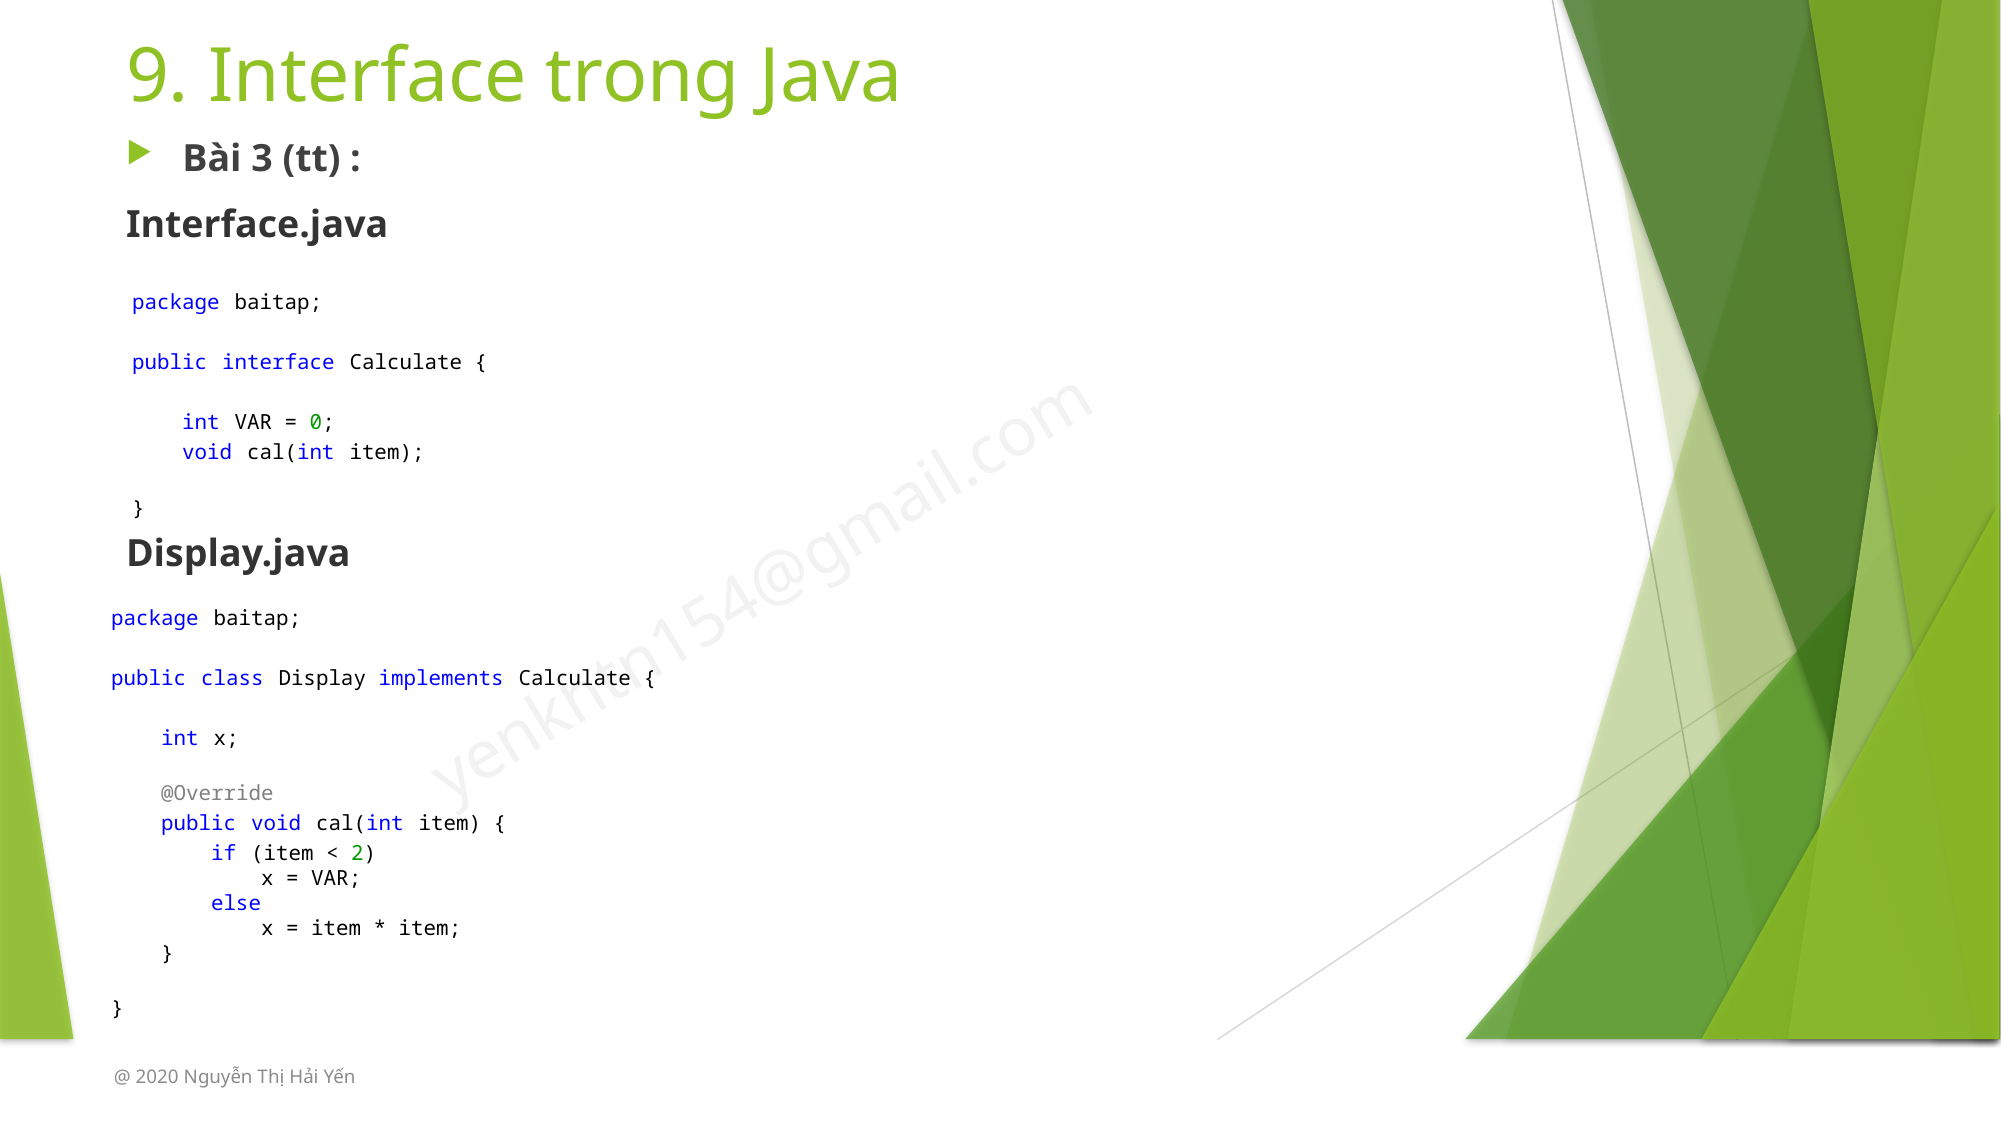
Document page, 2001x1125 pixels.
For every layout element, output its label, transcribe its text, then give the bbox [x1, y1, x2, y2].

text_box package baitap; public class Display implements Calculate { int x; @Override public void cal(int item) { if (item < 2) x = VAR; else x = item * item; } } [111, 600, 1185, 1020]
title 9. Interface trong Java [111, 18, 1522, 126]
list Bài 3 (tt) : Interface.java Display.java [111, 126, 1522, 1029]
text_box package baitap; public interface Calculate { int VAR = 0; void cal(int item); } [131, 284, 1132, 520]
footer @ 2020 Nguyễn Thị Hải Yến [98, 1046, 1132, 1107]
